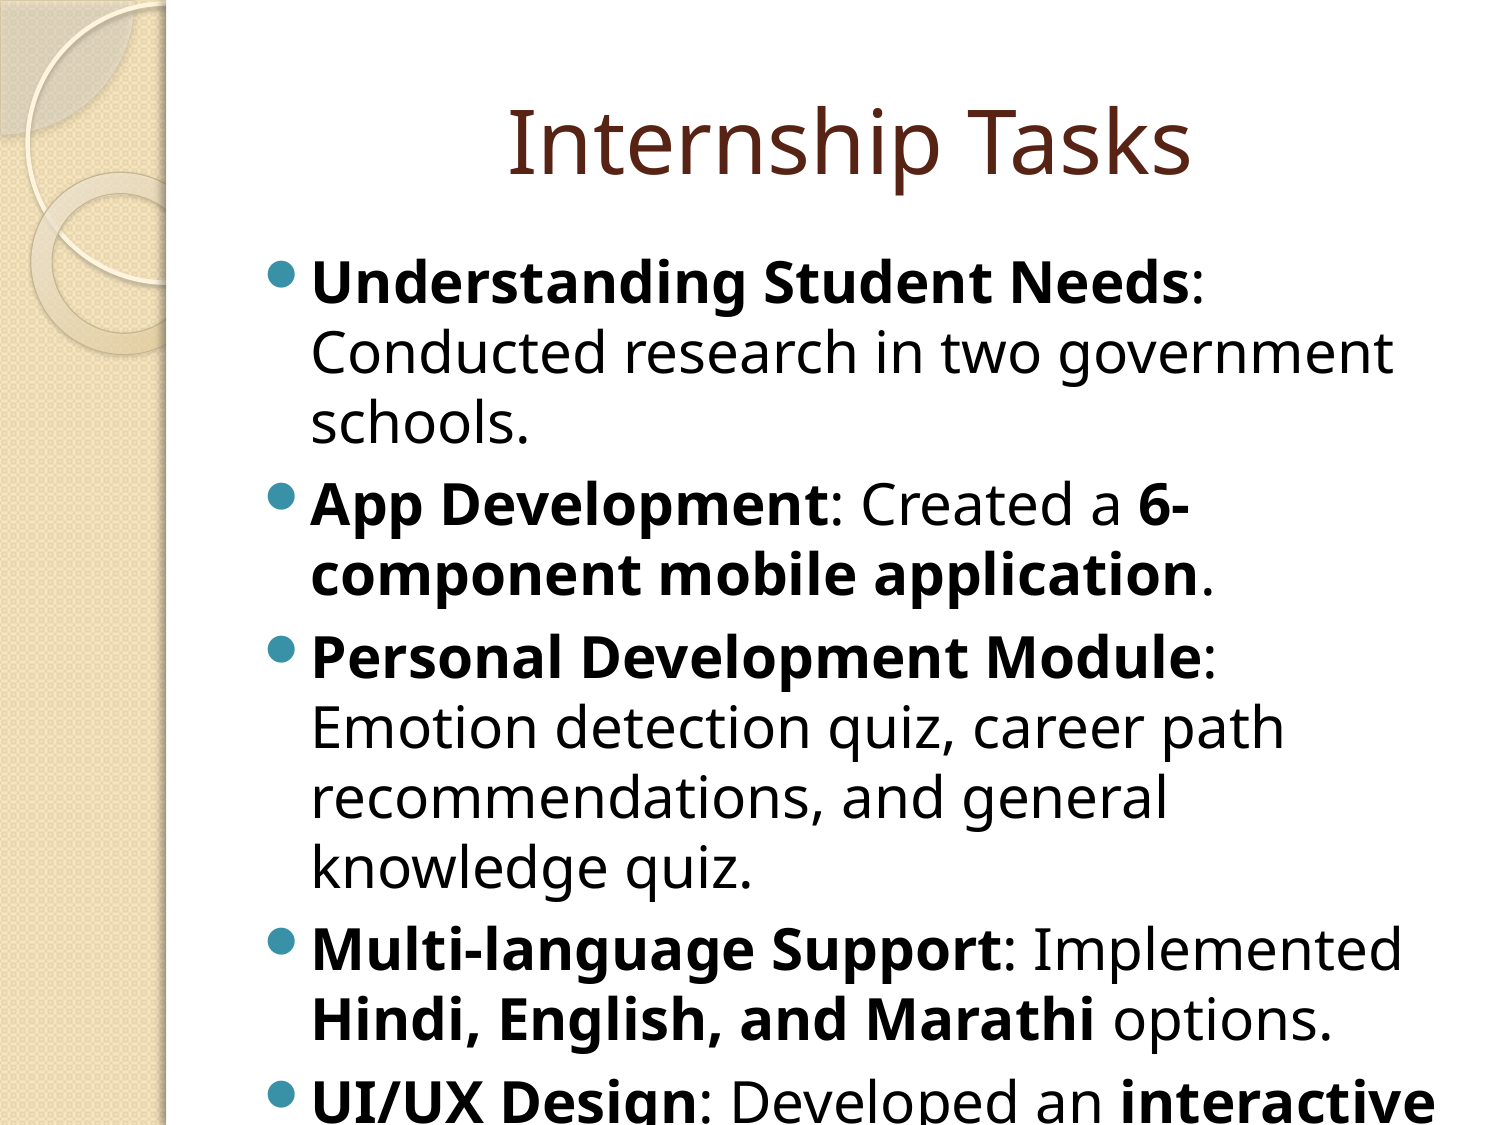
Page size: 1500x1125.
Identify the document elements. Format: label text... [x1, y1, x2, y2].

list Understanding Student Needs: Conducted research in two government schools. App Development: Created a 6-component mobile application. Personal Development Module: Emotion detection quiz, career path recommendations, and general knowledge quiz. Multi-language Support: Implemented Hindi, English, and Marathi options. UI/UX Design: Developed an interactive and engaging app interface. [235, 237, 1466, 1025]
title Internship Tasks [235, 45, 1466, 233]
